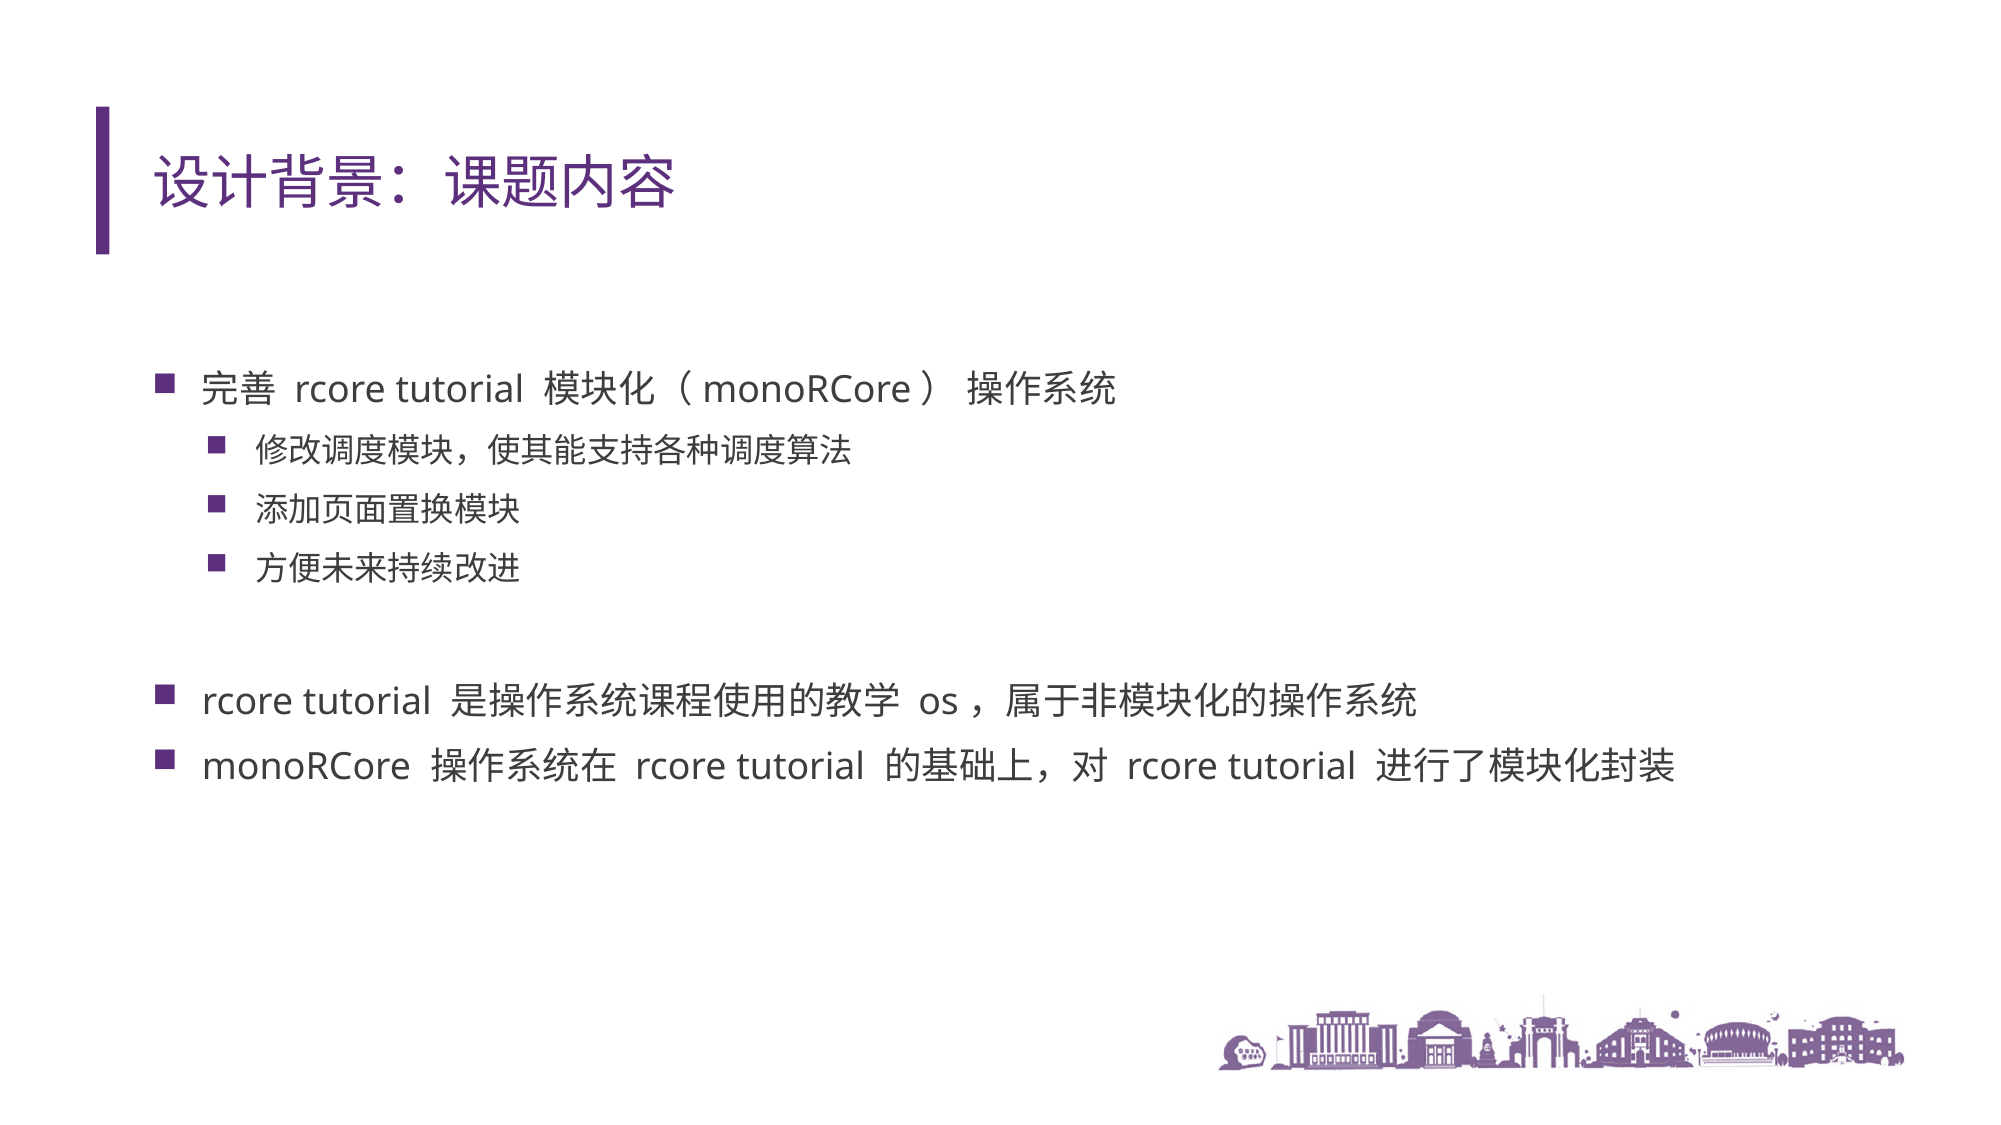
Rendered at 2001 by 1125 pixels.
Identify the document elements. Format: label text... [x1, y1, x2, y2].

title 设计背景：课题内容 [137, 97, 1863, 264]
list 完善 rcore tutorial 模块化（monoRCore） 操作系统 修改调度模块，使其能支持各种调度算法 添加页面置换模块 方便未来持续改进 rcore tutorial 是操作系统课程使用的教学 os，属于非模块化的操作系统 monoRCore 操作系统在 rcore tutorial 的基础上，对 rcore tutorial 进行了模块化封装 [136, 357, 1863, 962]
